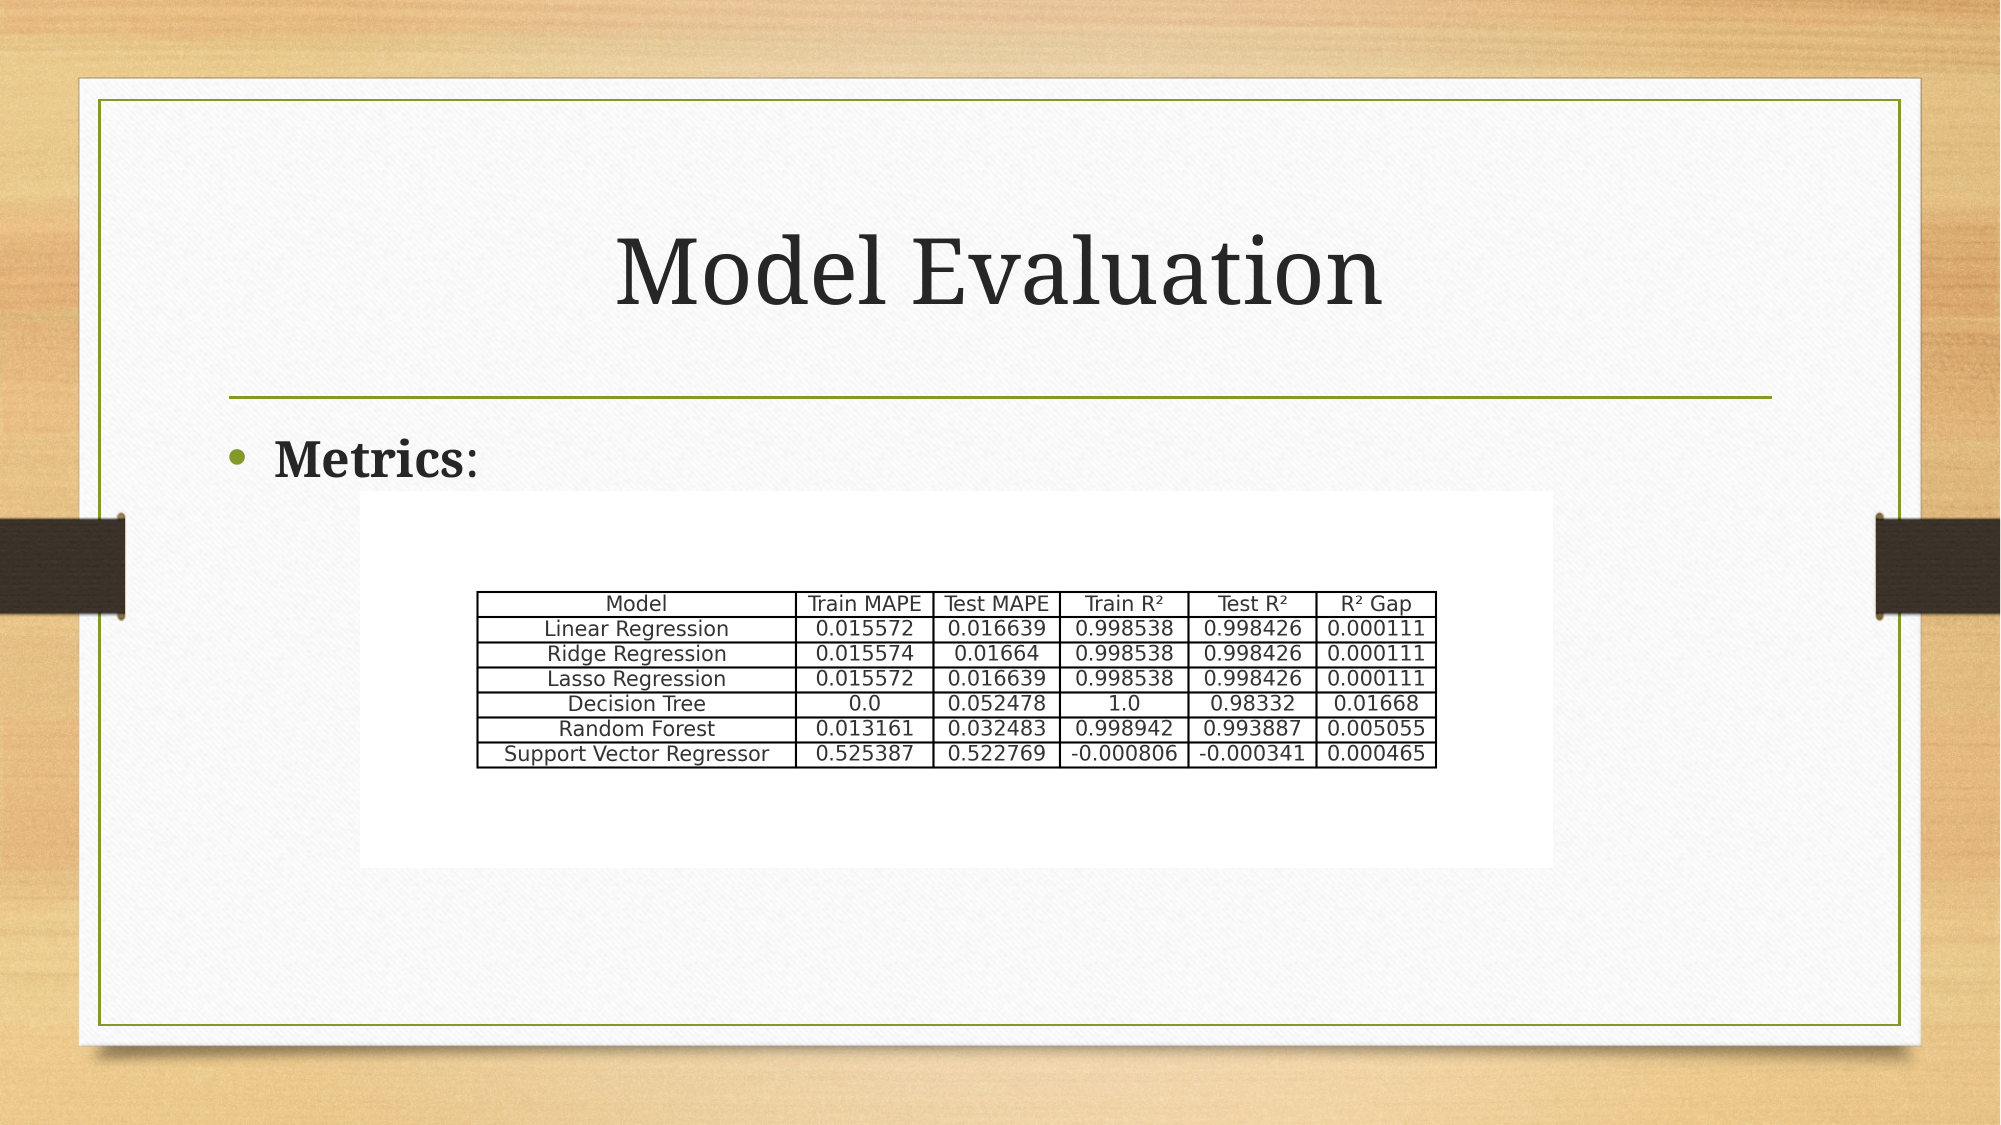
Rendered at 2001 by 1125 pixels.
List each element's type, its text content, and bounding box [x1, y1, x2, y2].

picture [0, 0, 2001, 1125]
list Metrics: [212, 419, 1788, 964]
title Model Evaluation [212, 161, 1788, 375]
